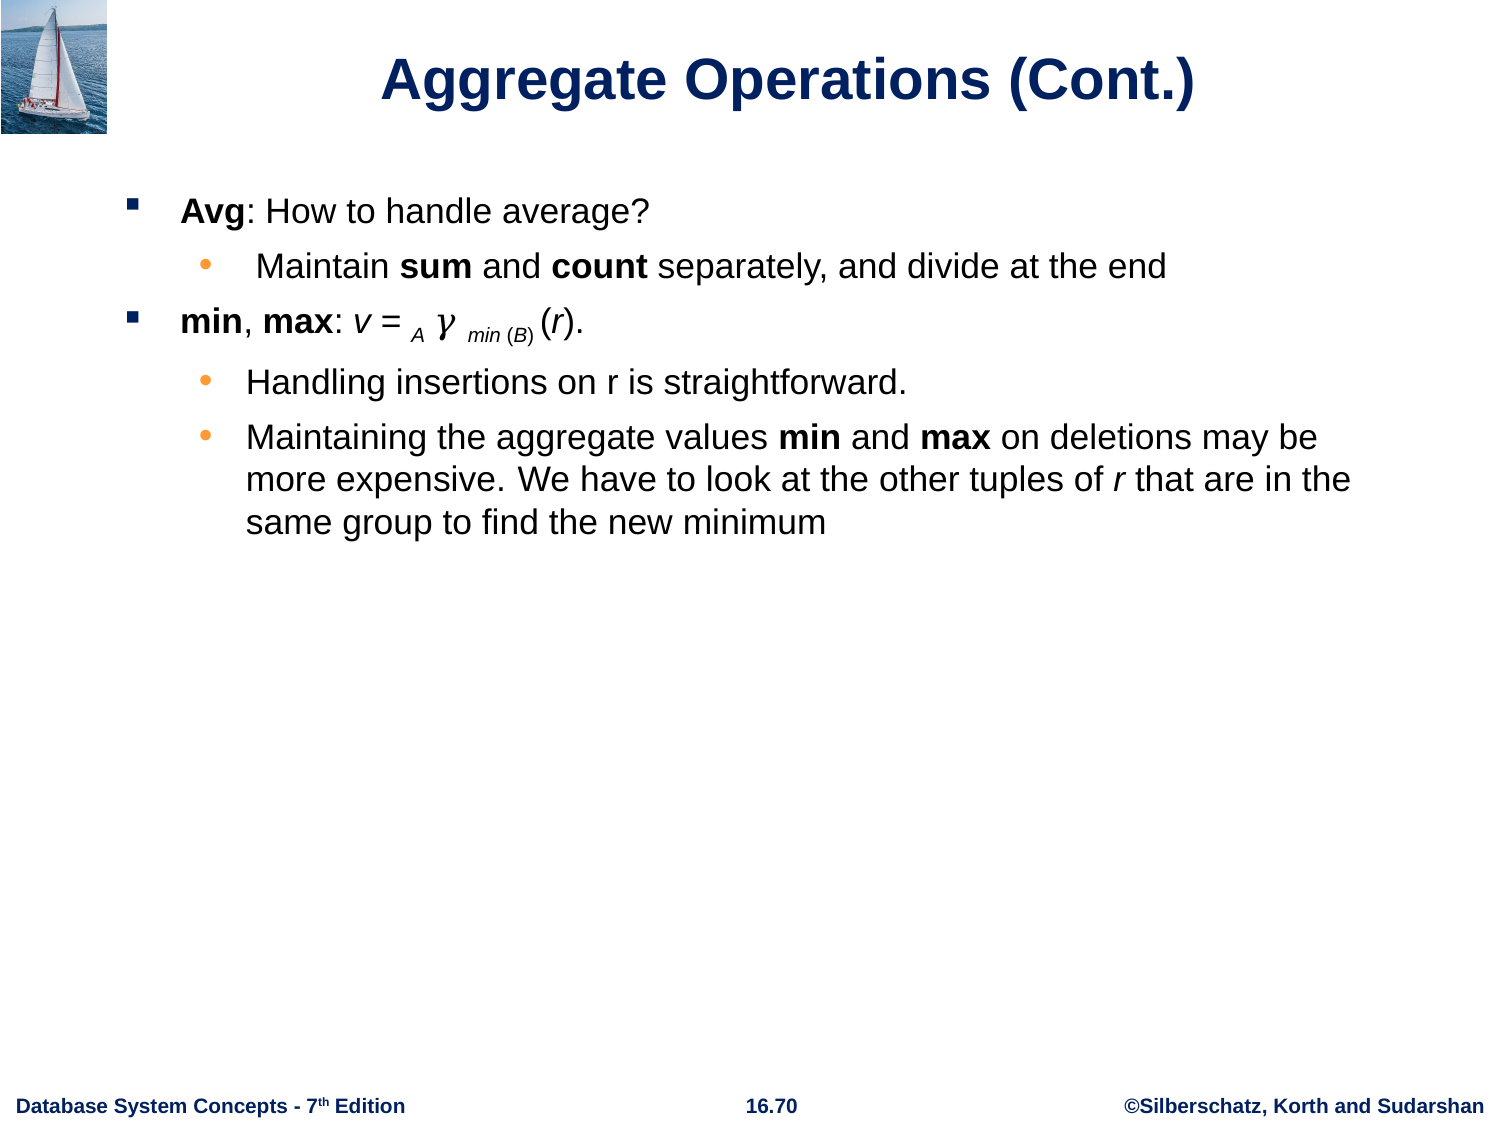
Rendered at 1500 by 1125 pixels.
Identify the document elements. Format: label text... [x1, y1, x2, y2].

title Aggregate Operations (Cont.) [125, 18, 1452, 120]
list Avg: How to handle average? Maintain sum and count separately, and divide at the end min, max: v = A 𝛾 min (B) (r). Handling insertions on r is straightforward. Maintaining the aggregate values min and max on deletions may be more expensive. We have to look at the other tuples of r that are in the same group to find the new minimum [108, 180, 1391, 1062]
picture [1, 0, 107, 134]
